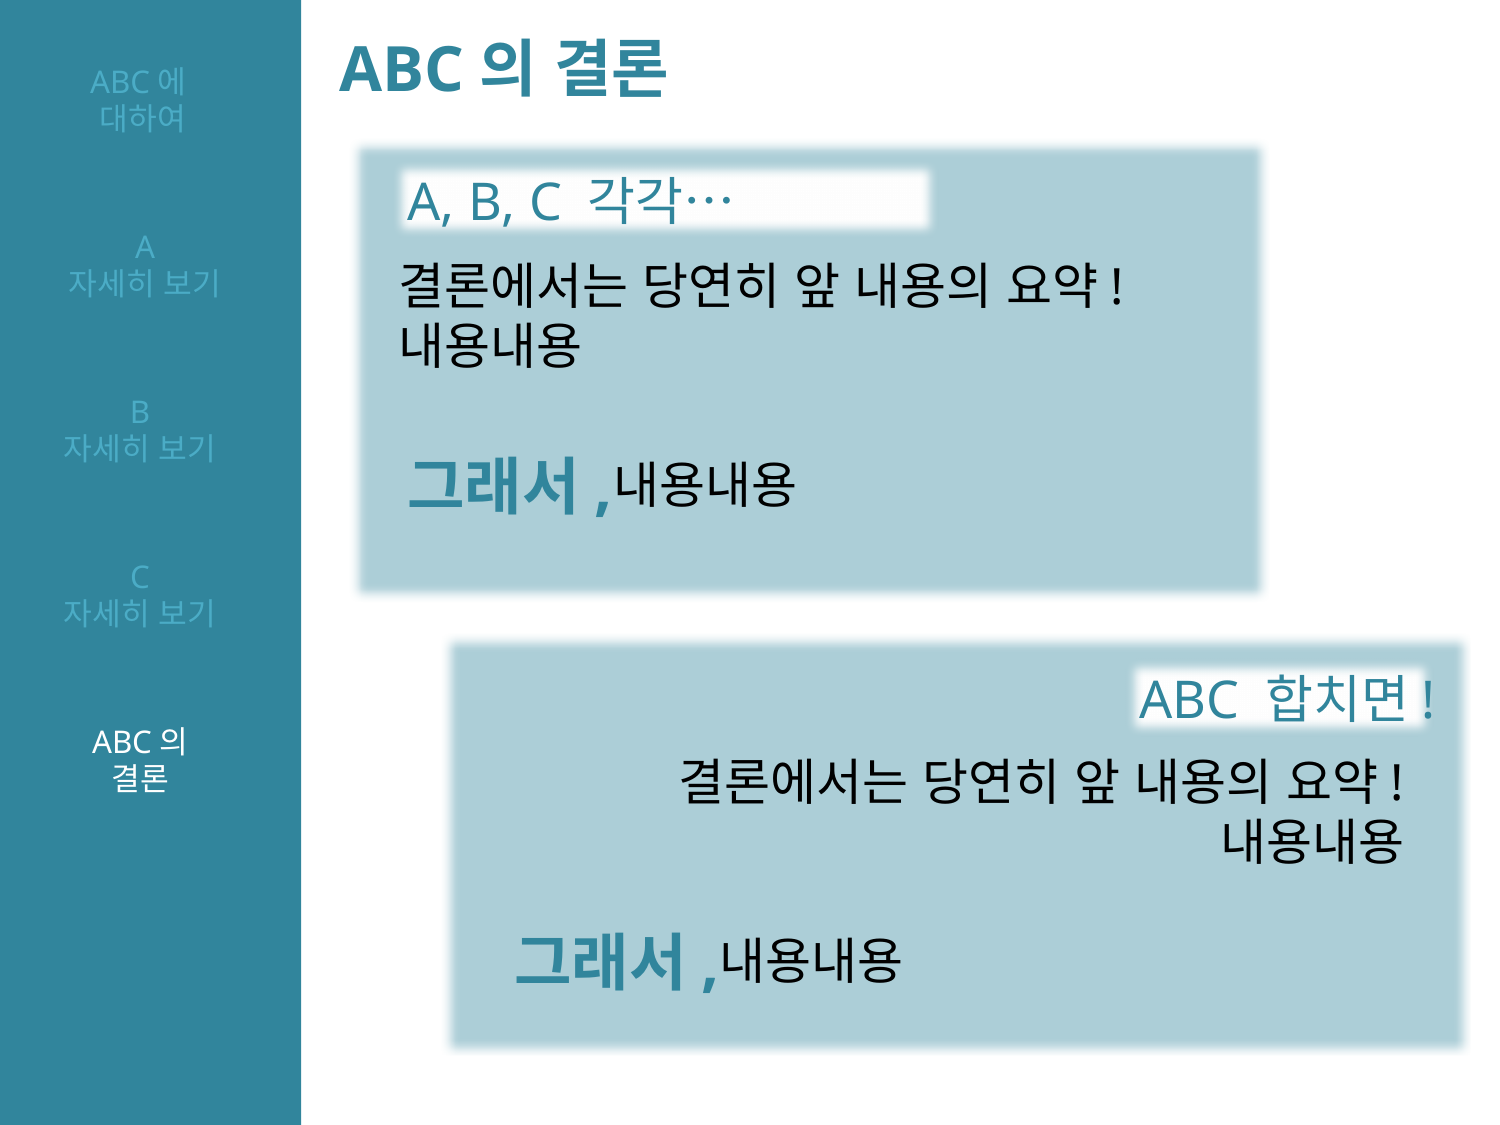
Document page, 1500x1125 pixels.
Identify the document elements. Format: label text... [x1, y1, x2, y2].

text_box 내용내용 [706, 922, 1308, 997]
text_box C 자세히 보기 [2, 549, 278, 640]
text_box 내용내용 [599, 446, 1201, 521]
text_box 그래서, [392, 439, 599, 530]
text_box A 자세히 보기 [7, 219, 283, 310]
text_box 그래서, [499, 915, 706, 1006]
text_box ABC에 대하여 [5, 54, 280, 145]
text_box A, B, C 각각… [403, 171, 930, 229]
text_box 결론에서는 당연히 앞 내용의 요약! 내용내용 [383, 247, 1411, 383]
text_box [456, 648, 1457, 1043]
text_box [0, 0, 303, 1125]
text_box [365, 154, 1255, 588]
text_box ABC의 결론 [2, 714, 278, 805]
text_box ABC의 결론 [324, 21, 1093, 112]
text_box 결론에서는 당연히 앞 내용의 요약! 내용내용 [392, 743, 1420, 879]
text_box B 자세히 보기 [2, 384, 278, 475]
text_box ABC 합치면! [1134, 668, 1425, 728]
